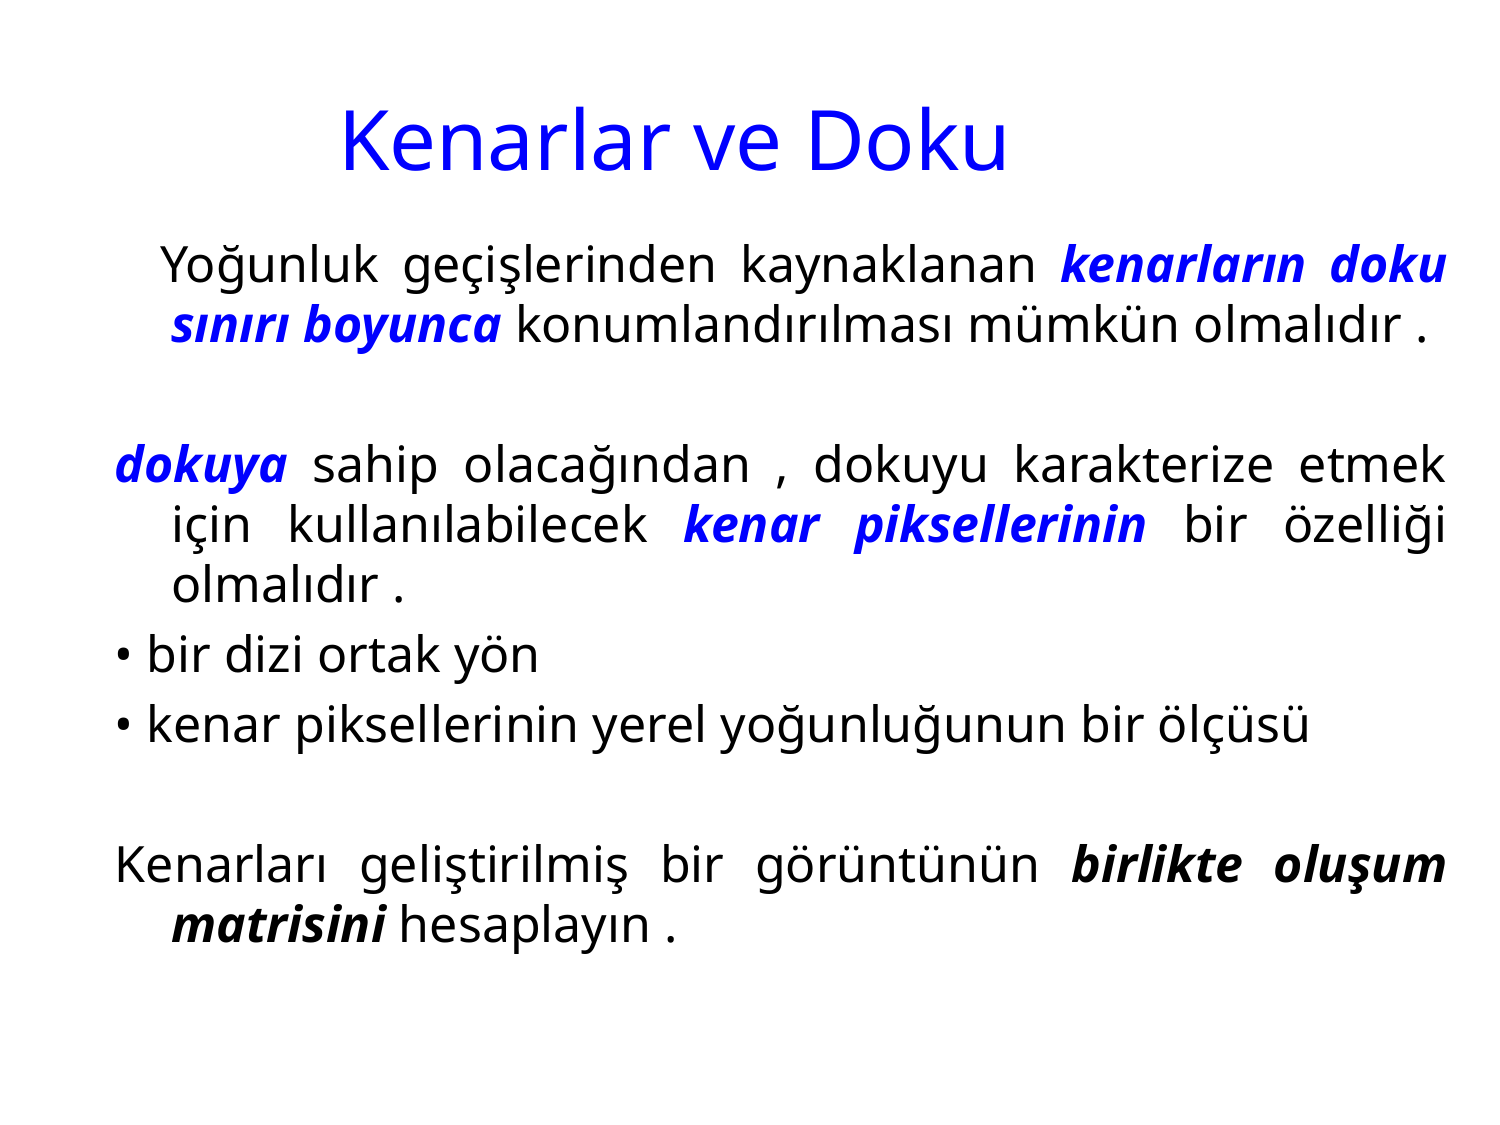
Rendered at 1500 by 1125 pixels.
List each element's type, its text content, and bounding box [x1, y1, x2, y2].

title Kenarlar ve Doku [174, 50, 1175, 224]
list Yoğunluk geçişlerinden kaynaklanan kenarların doku sınırı boyunca konumlandırılması mümkün olmalıdır . dokuya sahip olacağından , dokuyu karakterize etmek için kullanılabilecek kenar piksellerinin bir özelliği olmalıdır . • bir dizi ortak yön • kenar piksellerinin yerel yoğunluğunun bir ölçüsü Kenarları geliştirilmiş bir görüntünün birlikte oluşum matrisini hesaplayın . [99, 224, 1463, 1050]
